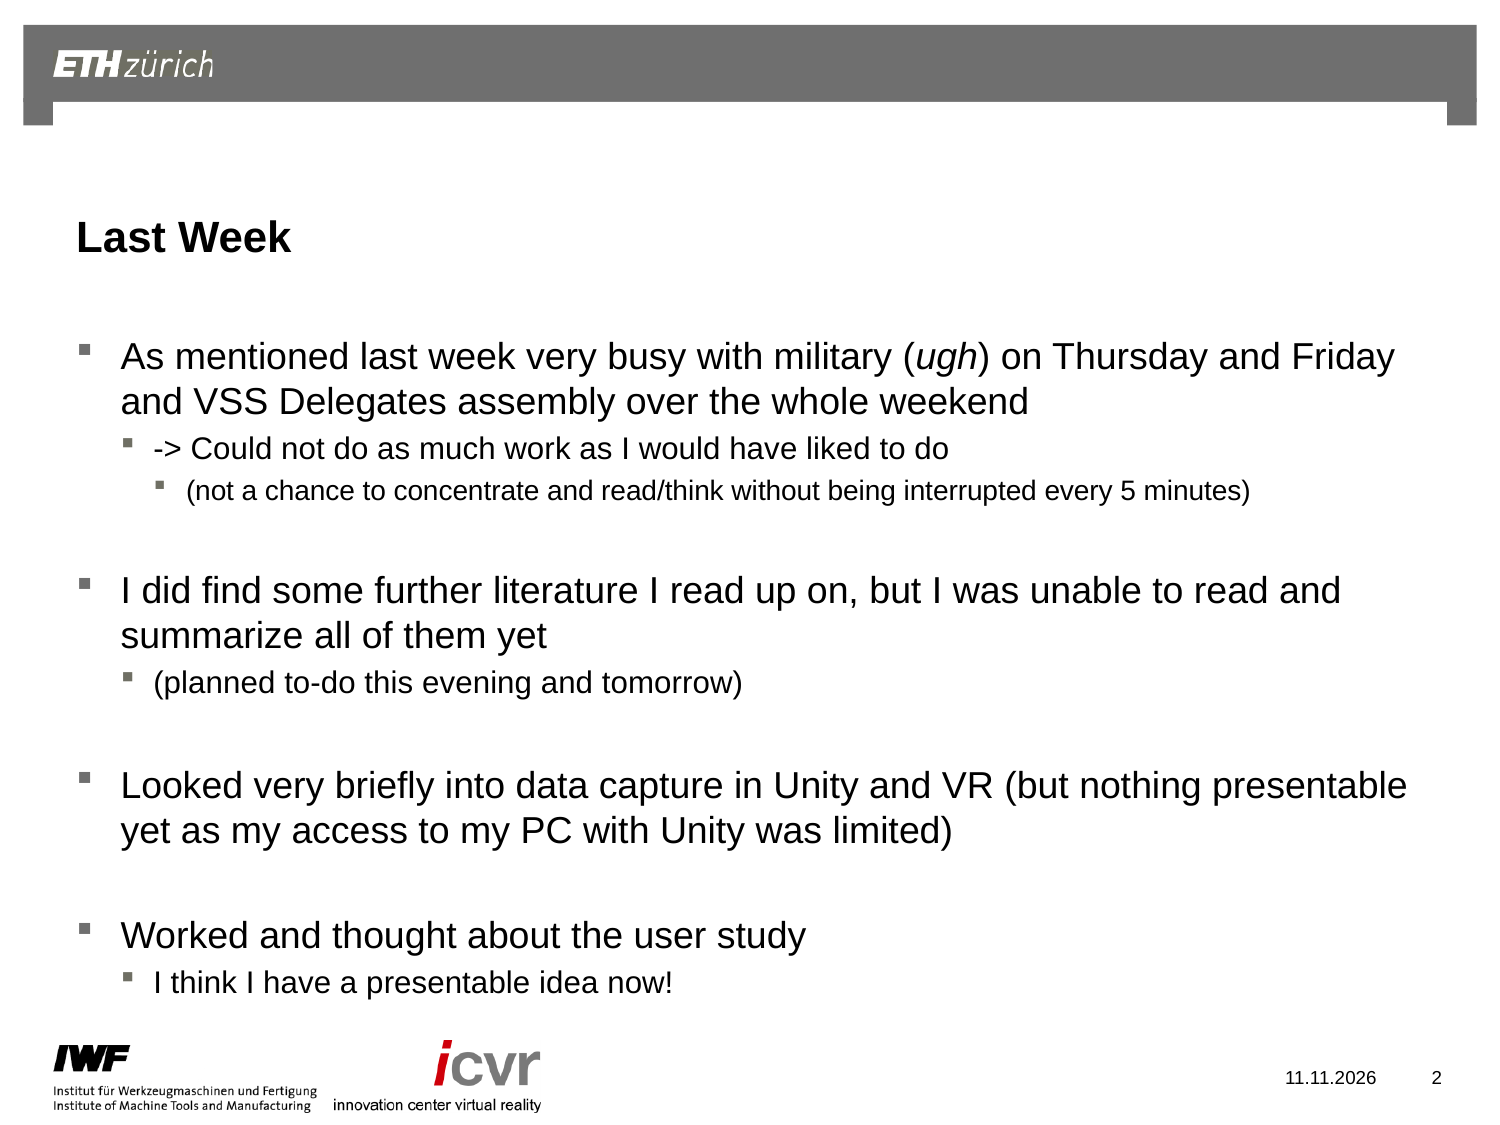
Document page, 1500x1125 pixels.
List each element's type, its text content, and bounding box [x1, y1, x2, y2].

picture [334, 1040, 541, 1113]
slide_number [1280, 1038, 1382, 1116]
list As mentioned last week very busy with military (ugh) on Thursday and Friday and VSS Delegates assembly over the whole weekend -> Could not do as much work as I would have liked to do (not a chance to concentrate and read/think without being interrupted every 5 minutes) I did find some further literature I read up on, but I was unable to read and summarize all of them yet (planned to-do this evening and tomorrow) Looked very briefly into data capture in Unity and VR (but nothing presentable yet as my access to my PC with Unity was limited) Worked and thought about the user study I think I have a presentable idea now! [53, 332, 1475, 1023]
picture [53, 1045, 318, 1113]
slide_number 2 [1415, 1038, 1459, 1116]
title Last Week [53, 101, 1447, 262]
